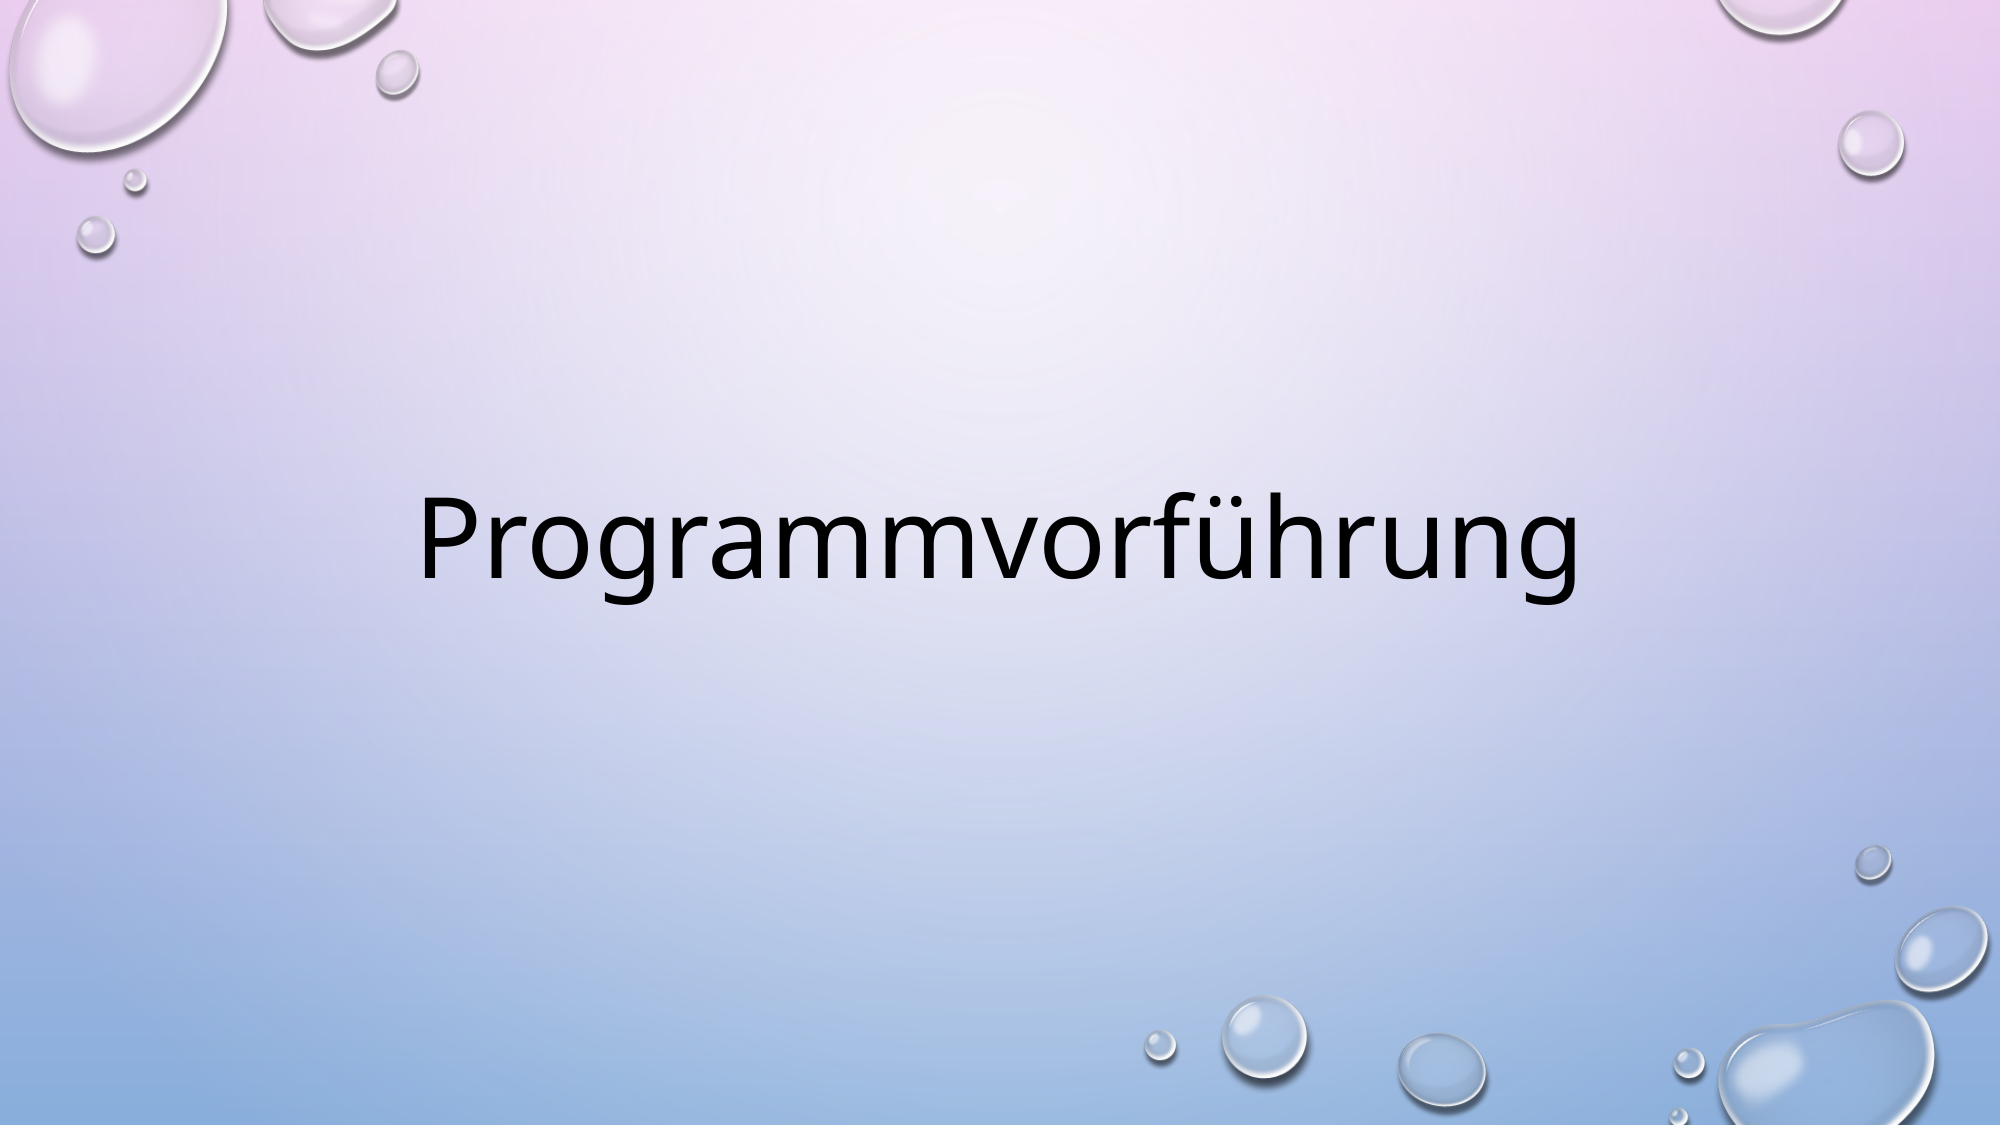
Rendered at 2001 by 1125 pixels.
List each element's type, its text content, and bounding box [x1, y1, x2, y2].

picture [0, 0, 2000, 1125]
text_box Programmvorführung [190, 458, 1810, 609]
